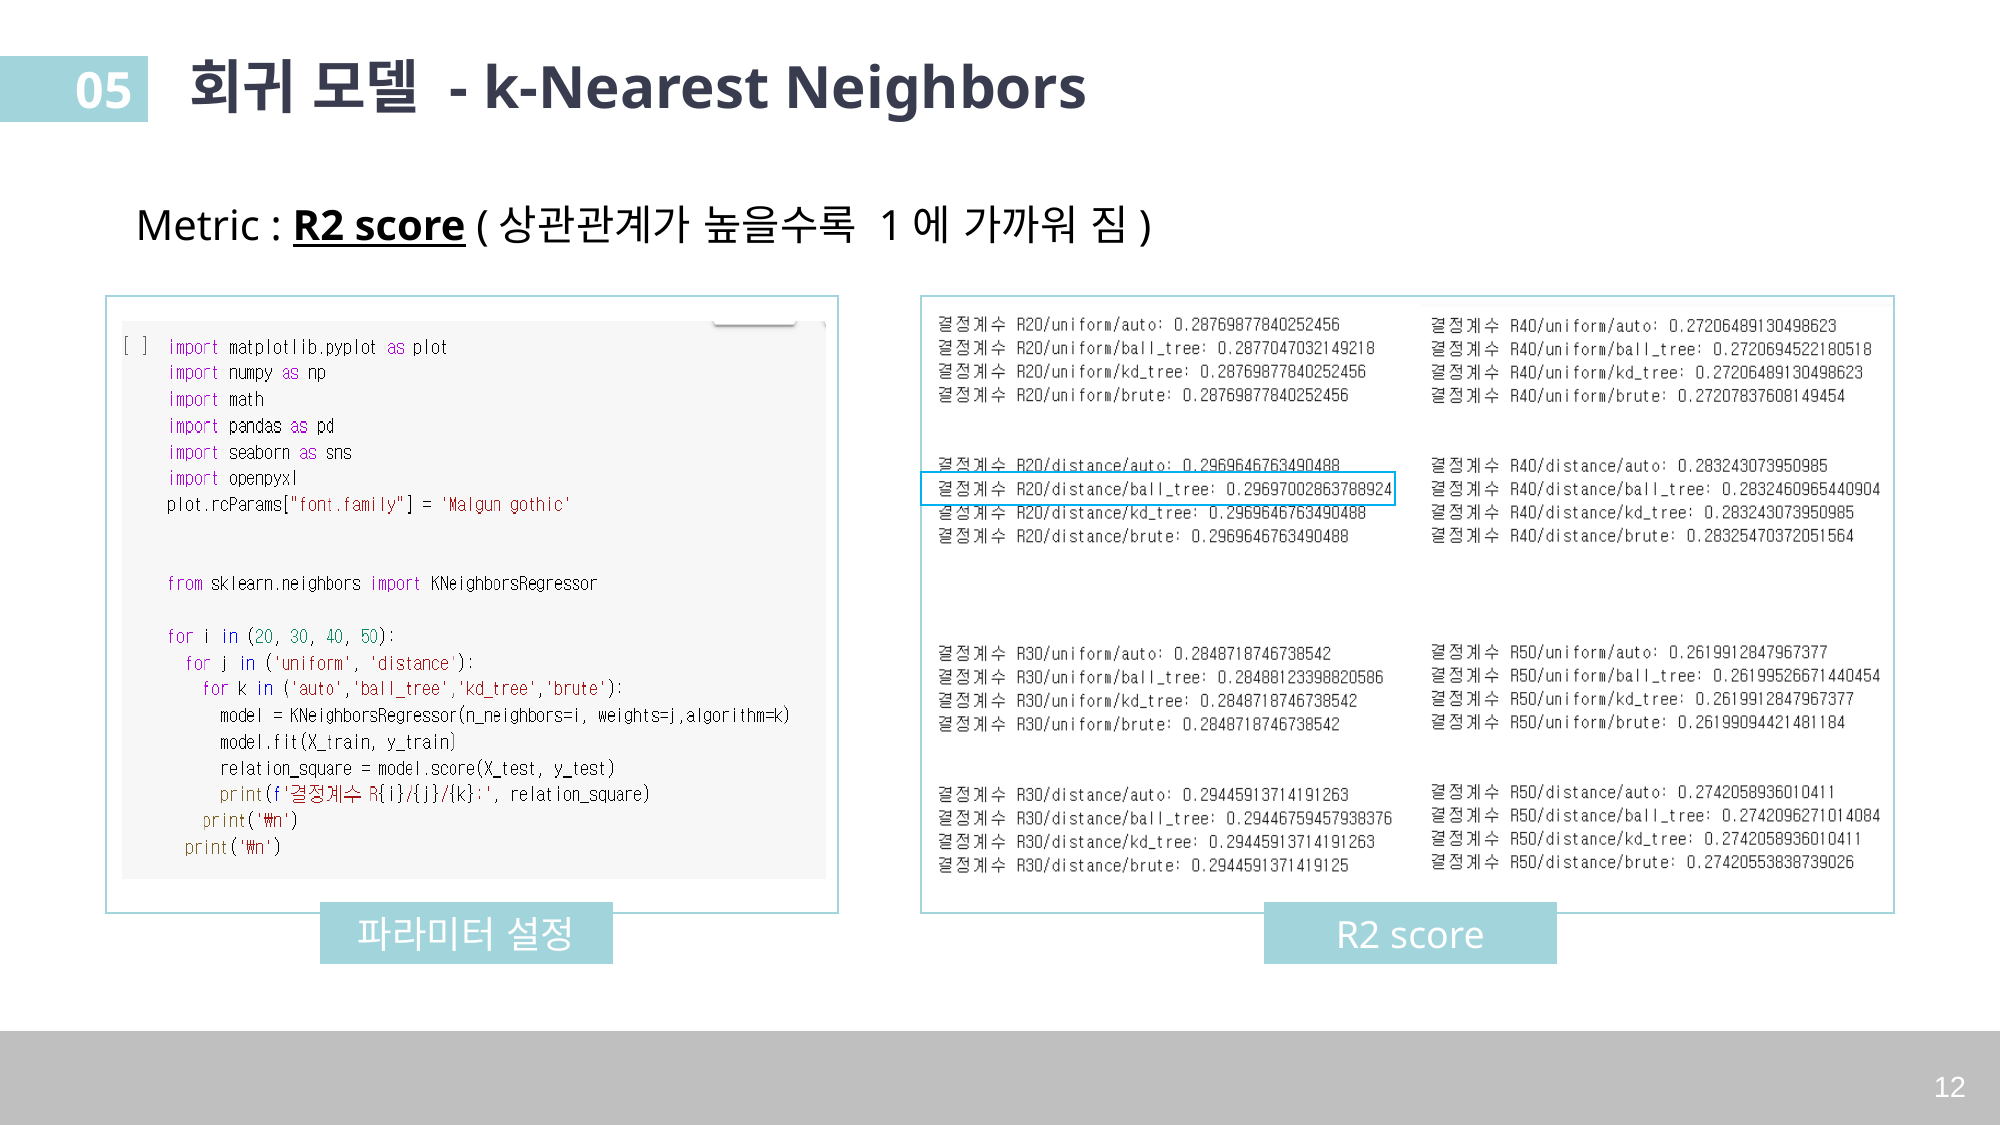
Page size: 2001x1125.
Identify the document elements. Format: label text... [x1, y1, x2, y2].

text_box [0, 1031, 2000, 1125]
text_box 회귀 모델 - k-Nearest Neighbors [174, 43, 1181, 191]
text_box 05 [0, 56, 148, 122]
text_box 12 [1918, 1043, 1982, 1111]
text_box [106, 191, 1894, 963]
